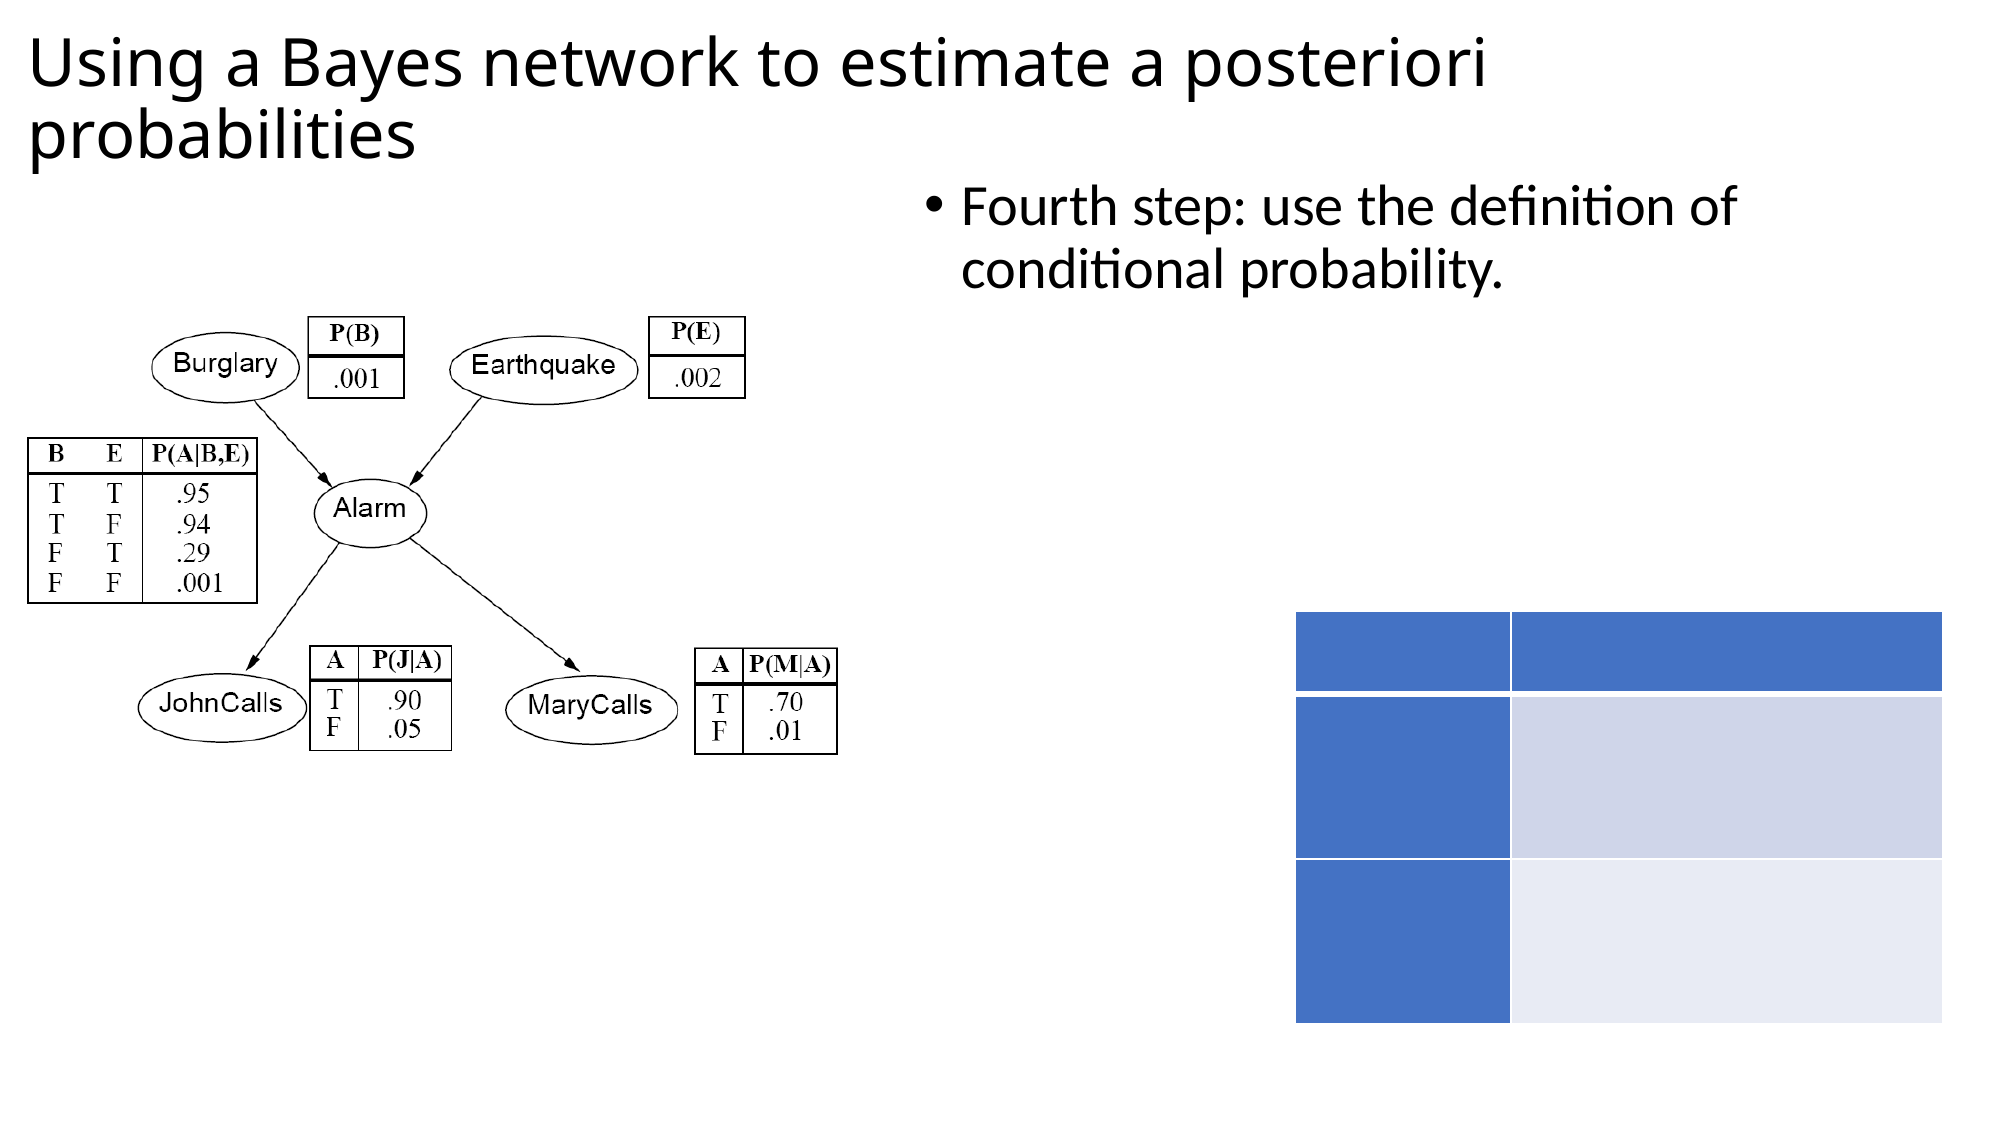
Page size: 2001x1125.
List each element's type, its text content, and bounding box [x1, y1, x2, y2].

title Using a Bayes network to estimate a posteriori probabilities [12, 7, 1656, 195]
picture [19, 307, 842, 761]
